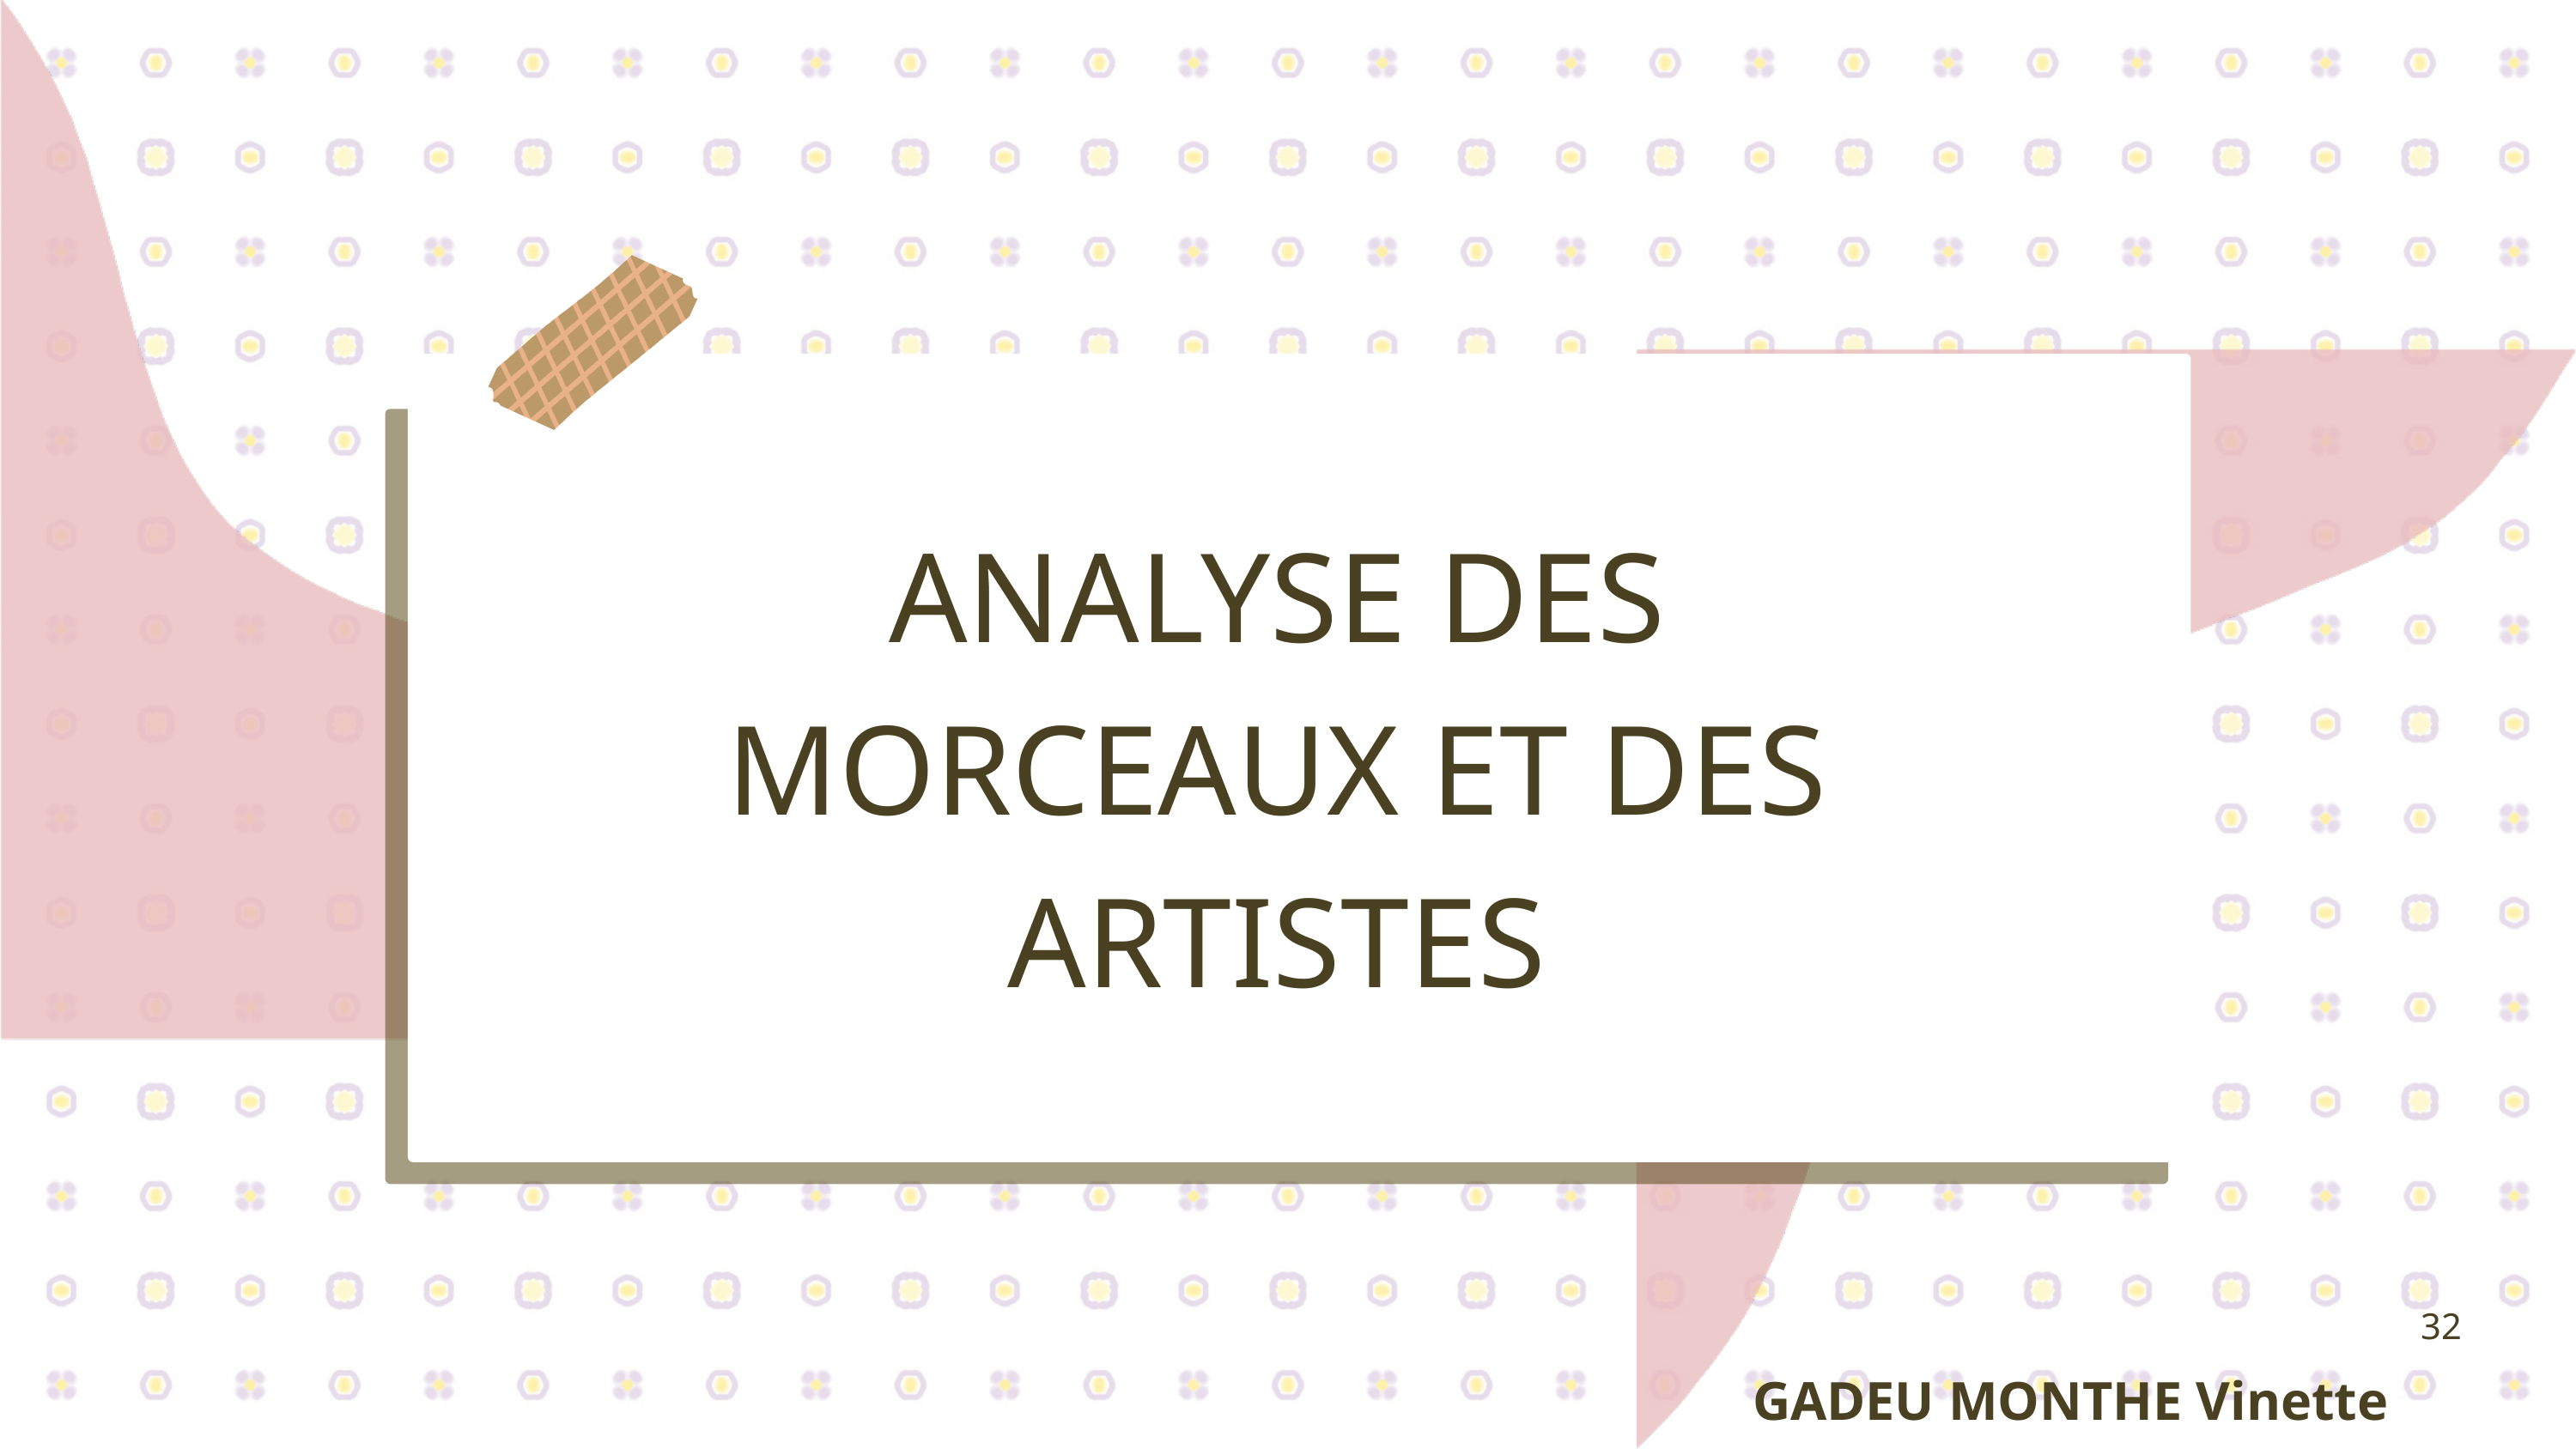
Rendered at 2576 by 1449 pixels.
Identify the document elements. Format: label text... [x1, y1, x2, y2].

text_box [407, 353, 2191, 1163]
text_box [504, 223, 703, 351]
text_box [1636, 349, 2576, 1449]
text_box [0, 1041, 1636, 1449]
text_box [1147, 0, 2576, 351]
text_box 32 [2421, 1296, 2463, 1348]
text_box [0, 0, 1147, 1041]
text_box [385, 409, 2169, 1185]
text_box GADEU MONTHE Vinette Marcy [1753, 1356, 2549, 1449]
